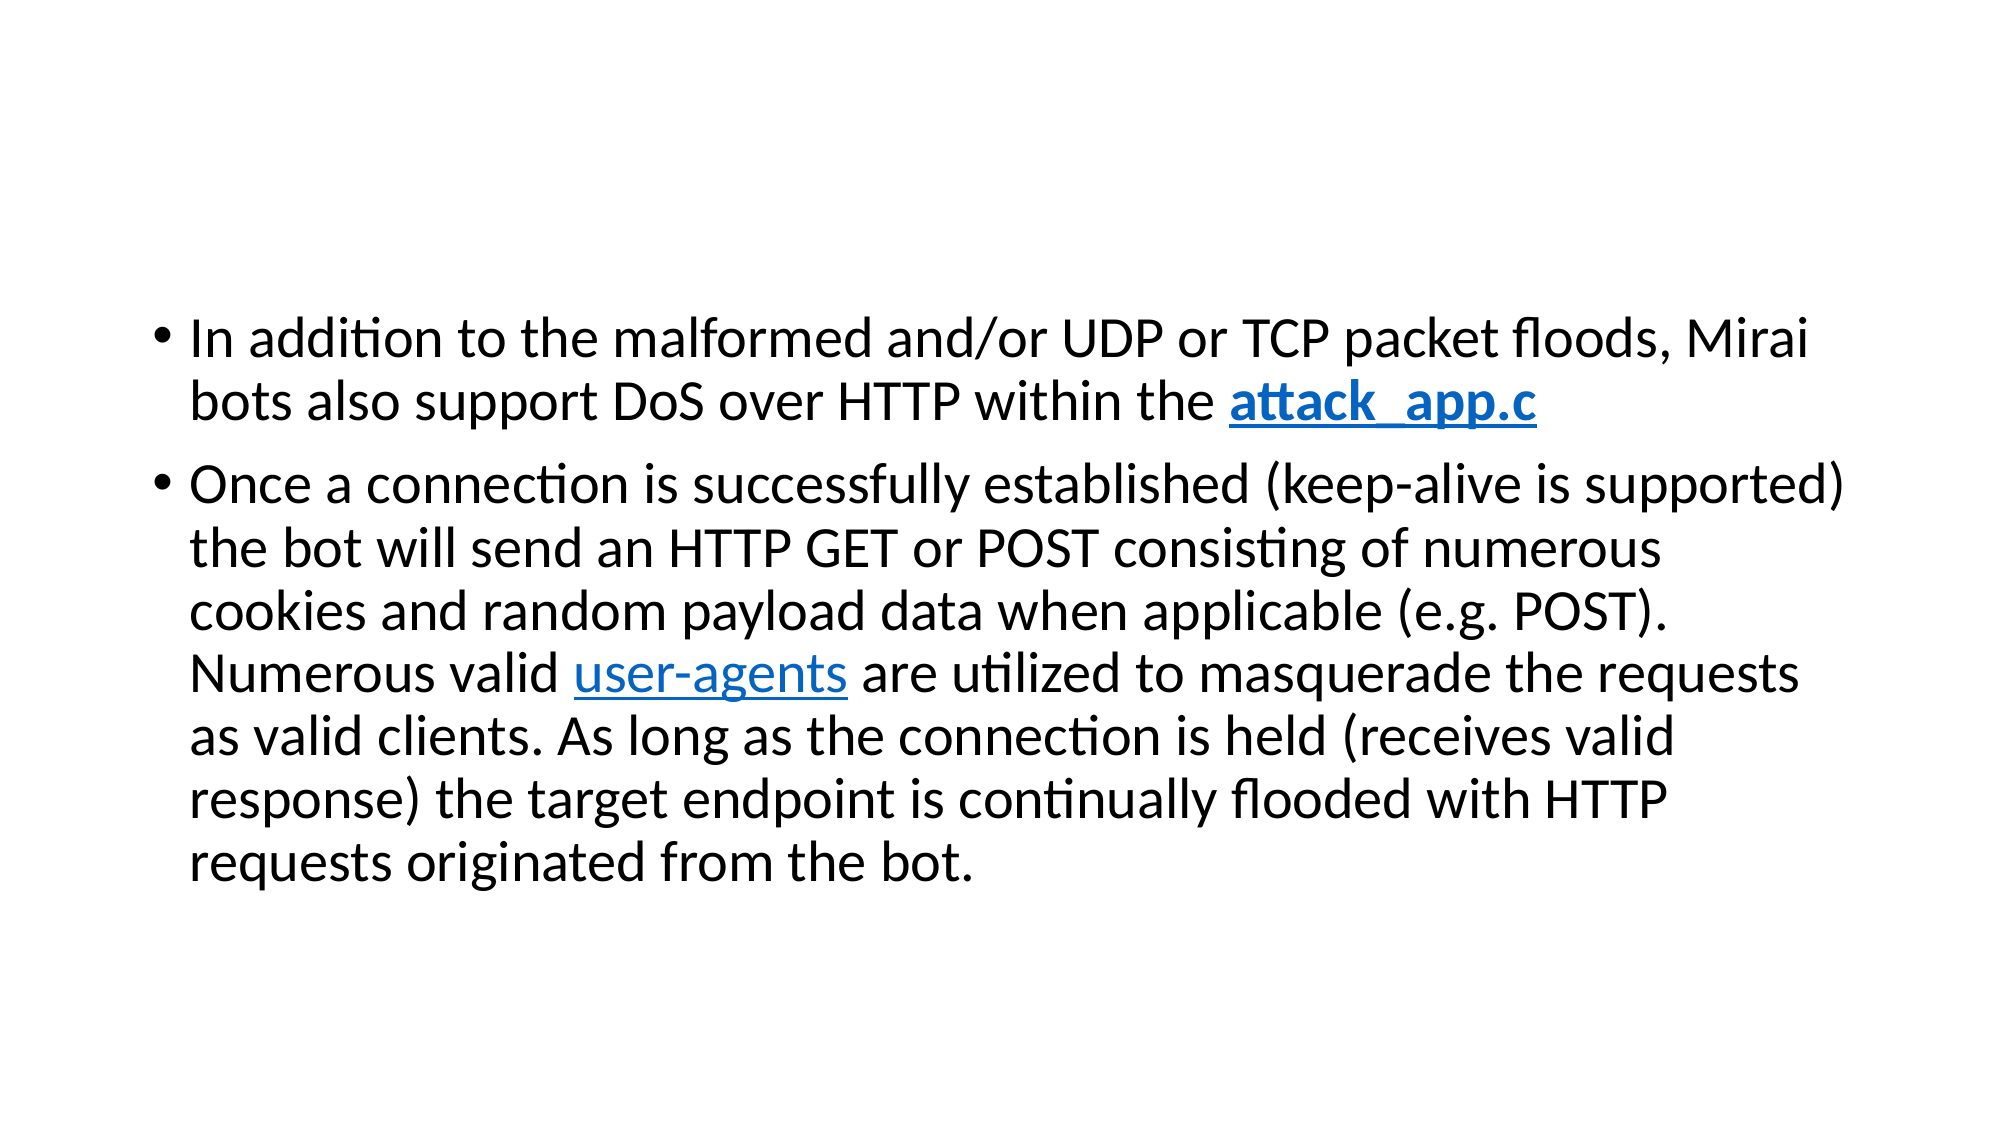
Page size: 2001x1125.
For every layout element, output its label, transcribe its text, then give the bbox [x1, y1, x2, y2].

list In addition to the malformed and/or UDP or TCP packet floods, Mirai bots also support DoS over HTTP within the attack_app.c Once a connection is successfully established (keep-alive is supported) the bot will send an HTTP GET or POST consisting of numerous cookies and random payload data when applicable (e.g. POST). Numerous valid user-agents are utilized to masquerade the requests as valid clients. As long as the connection is held (receives valid response) the target endpoint is continually flooded with HTTP requests originated from the bot. [137, 299, 1863, 1014]
